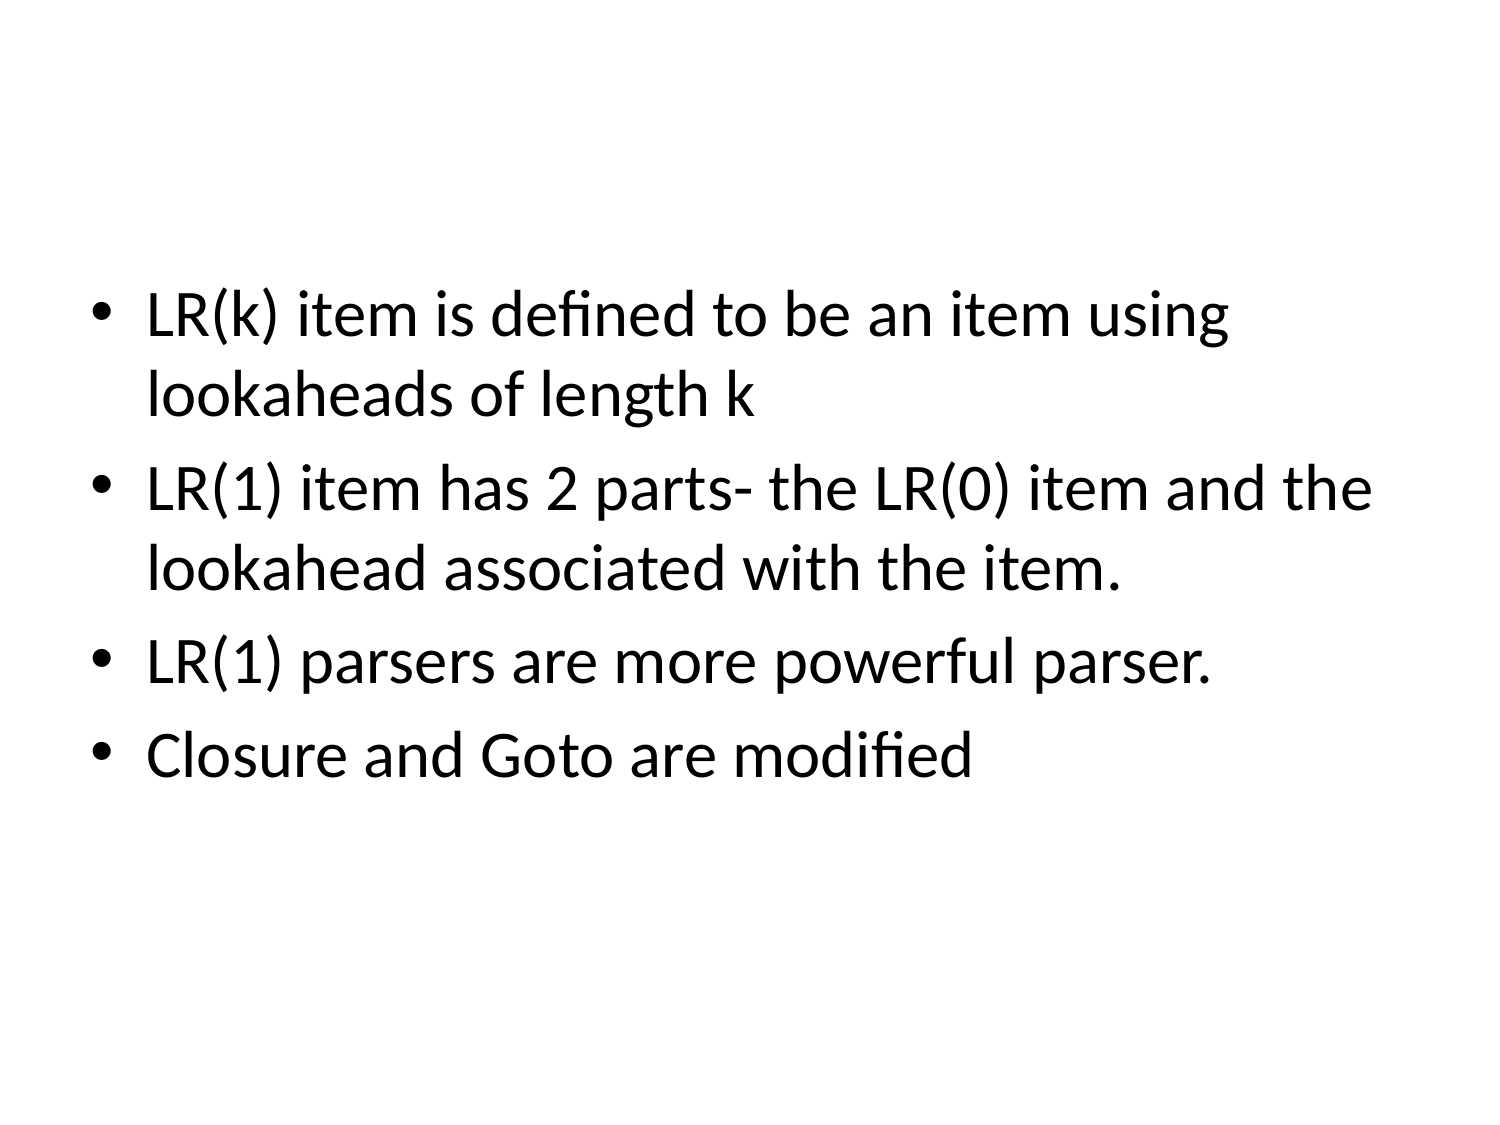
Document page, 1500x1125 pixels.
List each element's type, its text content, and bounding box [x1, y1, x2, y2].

list LR(k) item is defined to be an item using lookaheads of length k LR(1) item has 2 parts- the LR(0) item and the lookahead associated with the item. LR(1) parsers are more powerful parser. Closure and Goto are modified [75, 262, 1425, 1005]
